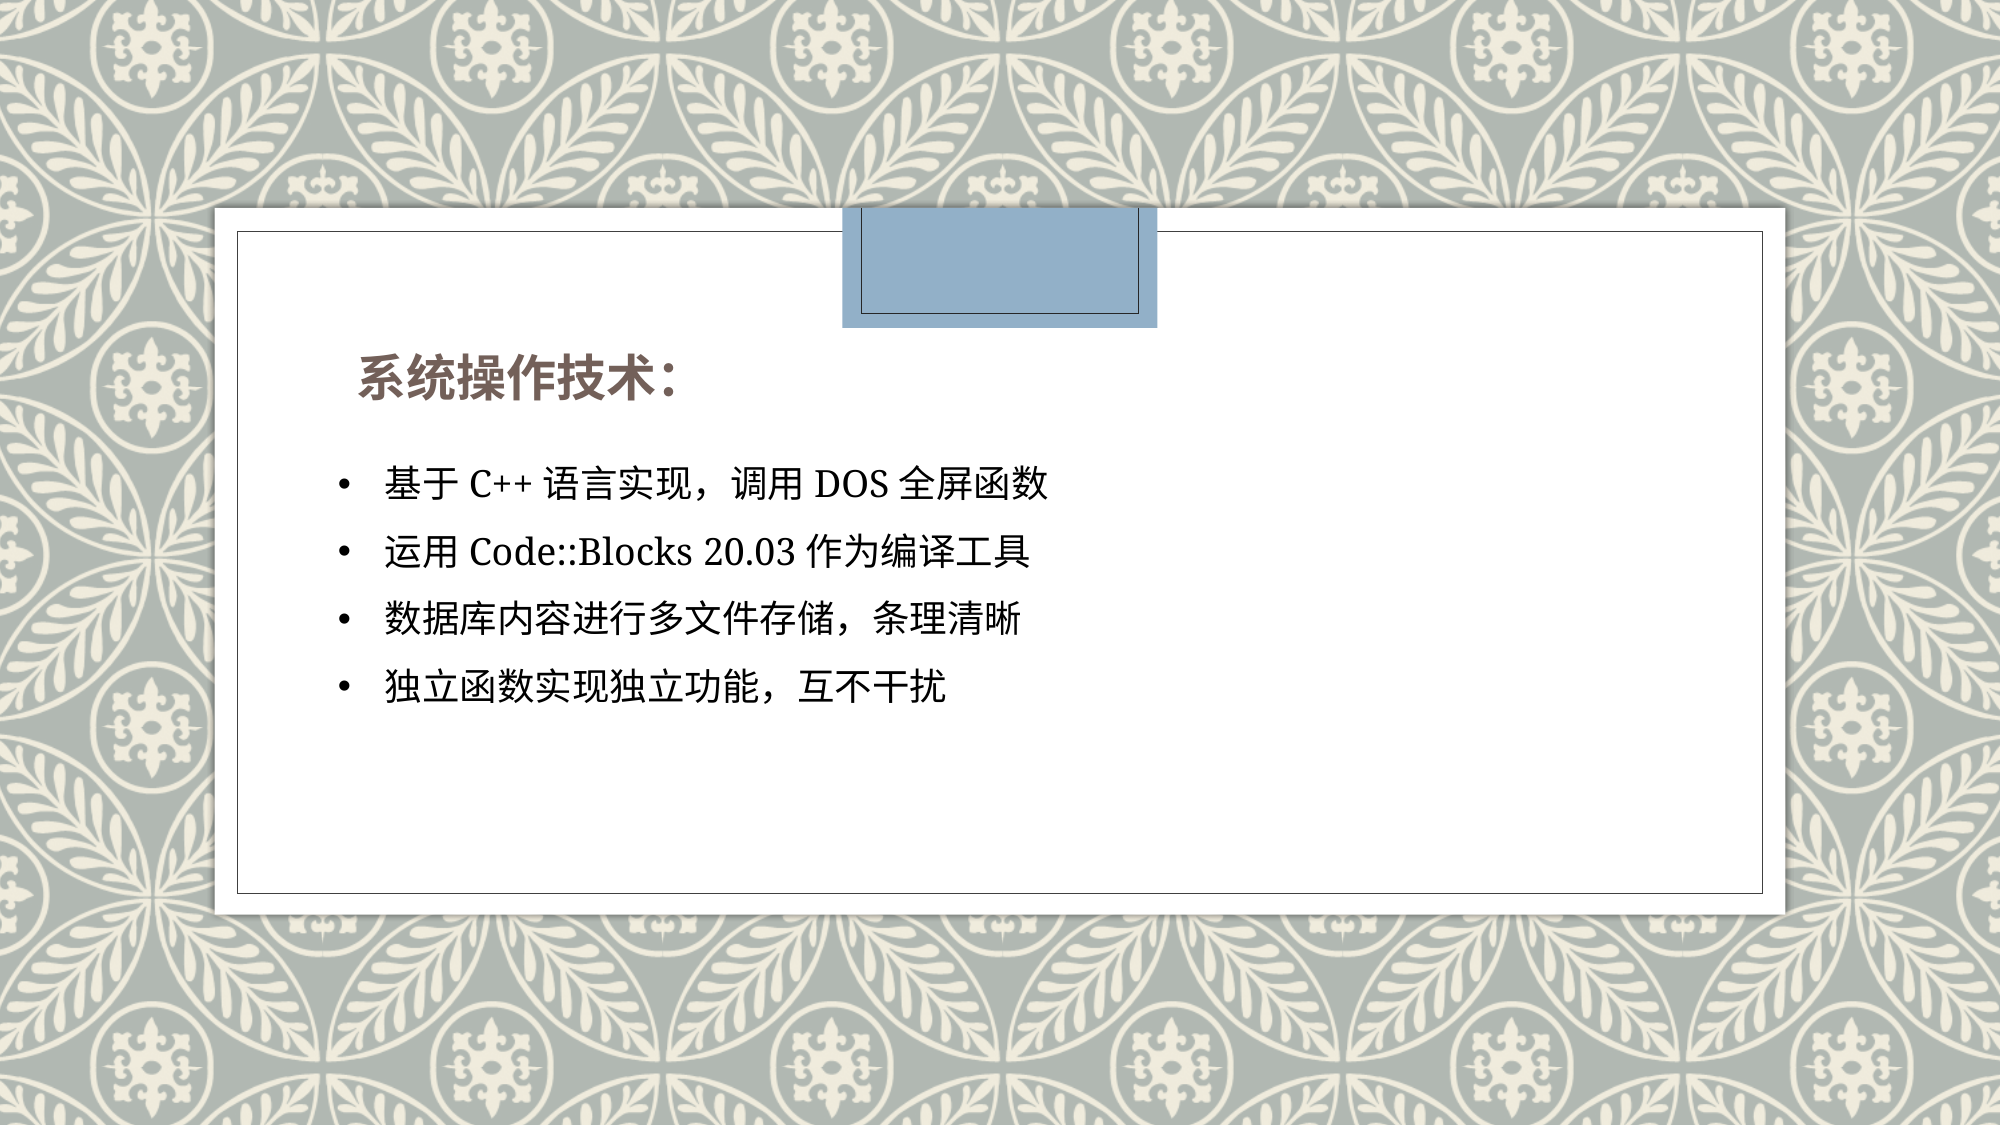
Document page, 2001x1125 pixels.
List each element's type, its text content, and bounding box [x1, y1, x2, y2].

text_box 基于C++语言实现，调用DOS全屏函数 运用Code::Blocks 20.03作为编译工具 数据库内容进行多文件存储，条理清晰 独立函数实现独立功能，互不干扰 [323, 430, 1759, 716]
text_box 系统操作技术： [341, 338, 774, 414]
